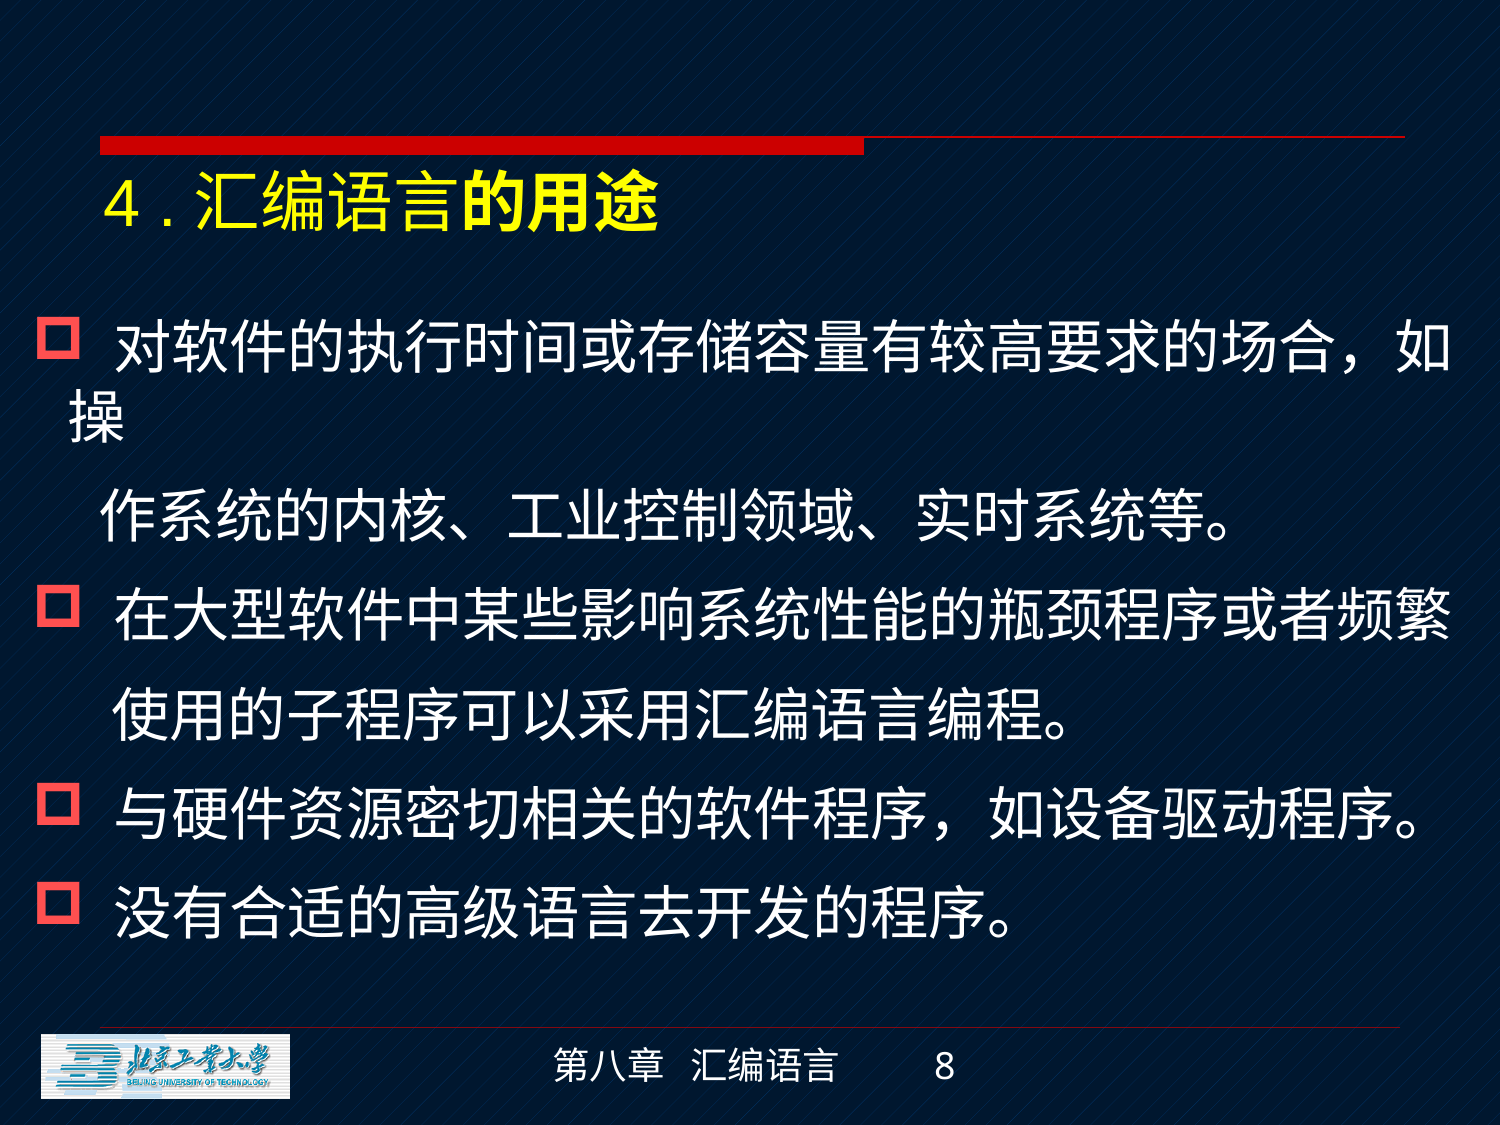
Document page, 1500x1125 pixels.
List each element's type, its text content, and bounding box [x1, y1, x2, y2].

text_box 4 .汇编语言的用途 [88, 152, 676, 247]
text_box 对软件的执行时间或存储容量有较高要求的场合，如操 作系统的内核、工业控制领域、实时系统等。 在大型软件中某些影响系统性能的瓶颈程序或者频繁 使用的子程序可以采用汇编语言编程。 与硬件资源密切相关的软件程序，如设备驱动程序。 没有合适的高级语言去开发的程序。 [17, 302, 1500, 954]
picture [41, 1034, 290, 1099]
